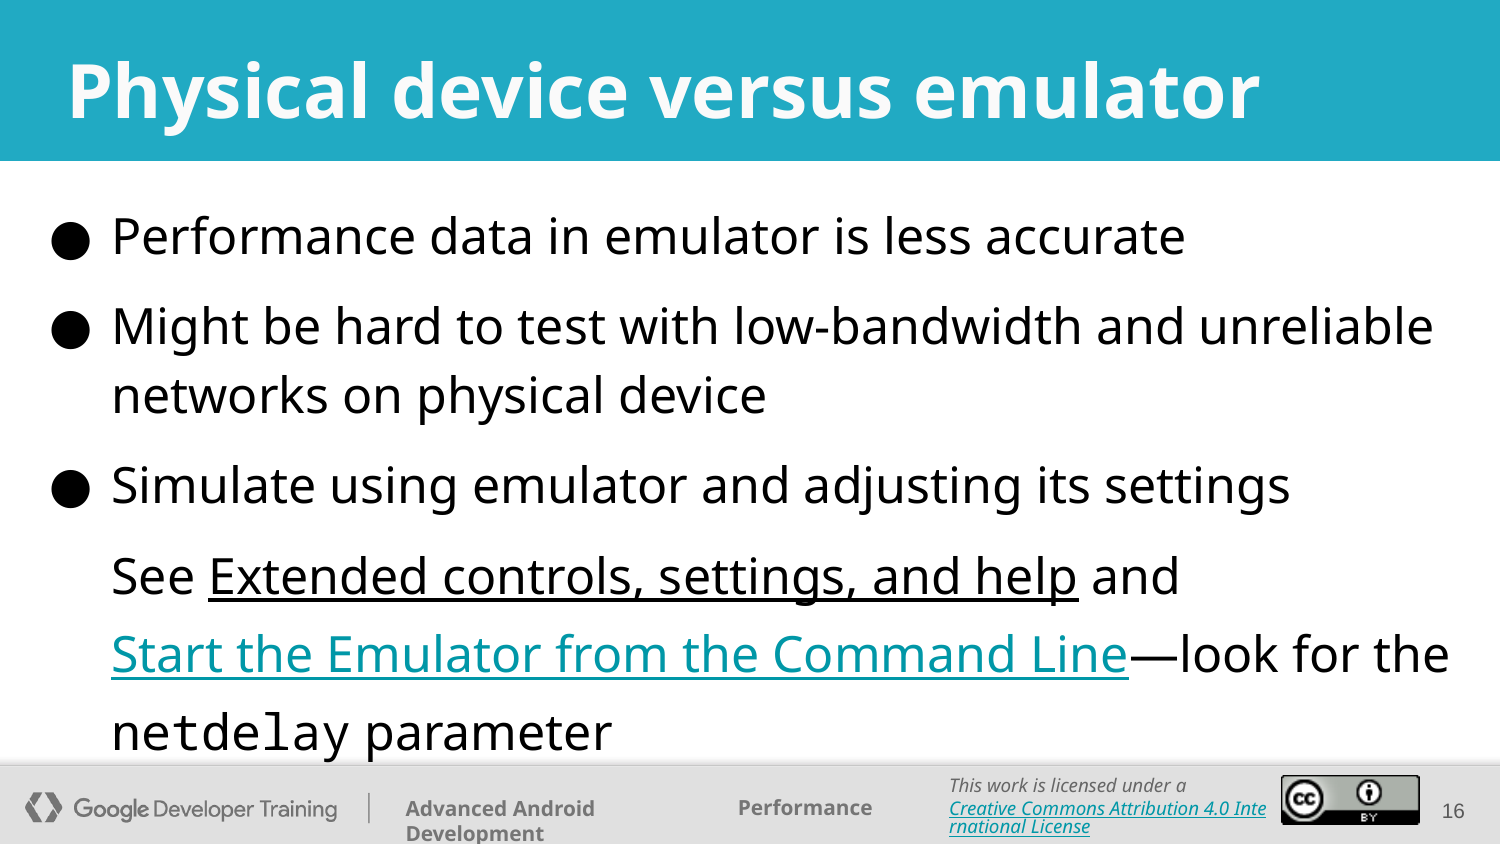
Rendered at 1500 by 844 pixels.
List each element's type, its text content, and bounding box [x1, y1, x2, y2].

list Performance data in emulator is less accurate Might be hard to test with low-bandwidth and unreliable networks on physical device Simulate using emulator and adjusting its settings See Extended controls, settings, and help and Start the Emulator from the Command Line—look for the netdelay parameter [21, 180, 1500, 697]
slide_number ‹#› [1389, 777, 1480, 842]
title Physical device versus emulator [51, 28, 1449, 122]
picture [0, 161, 1500, 844]
